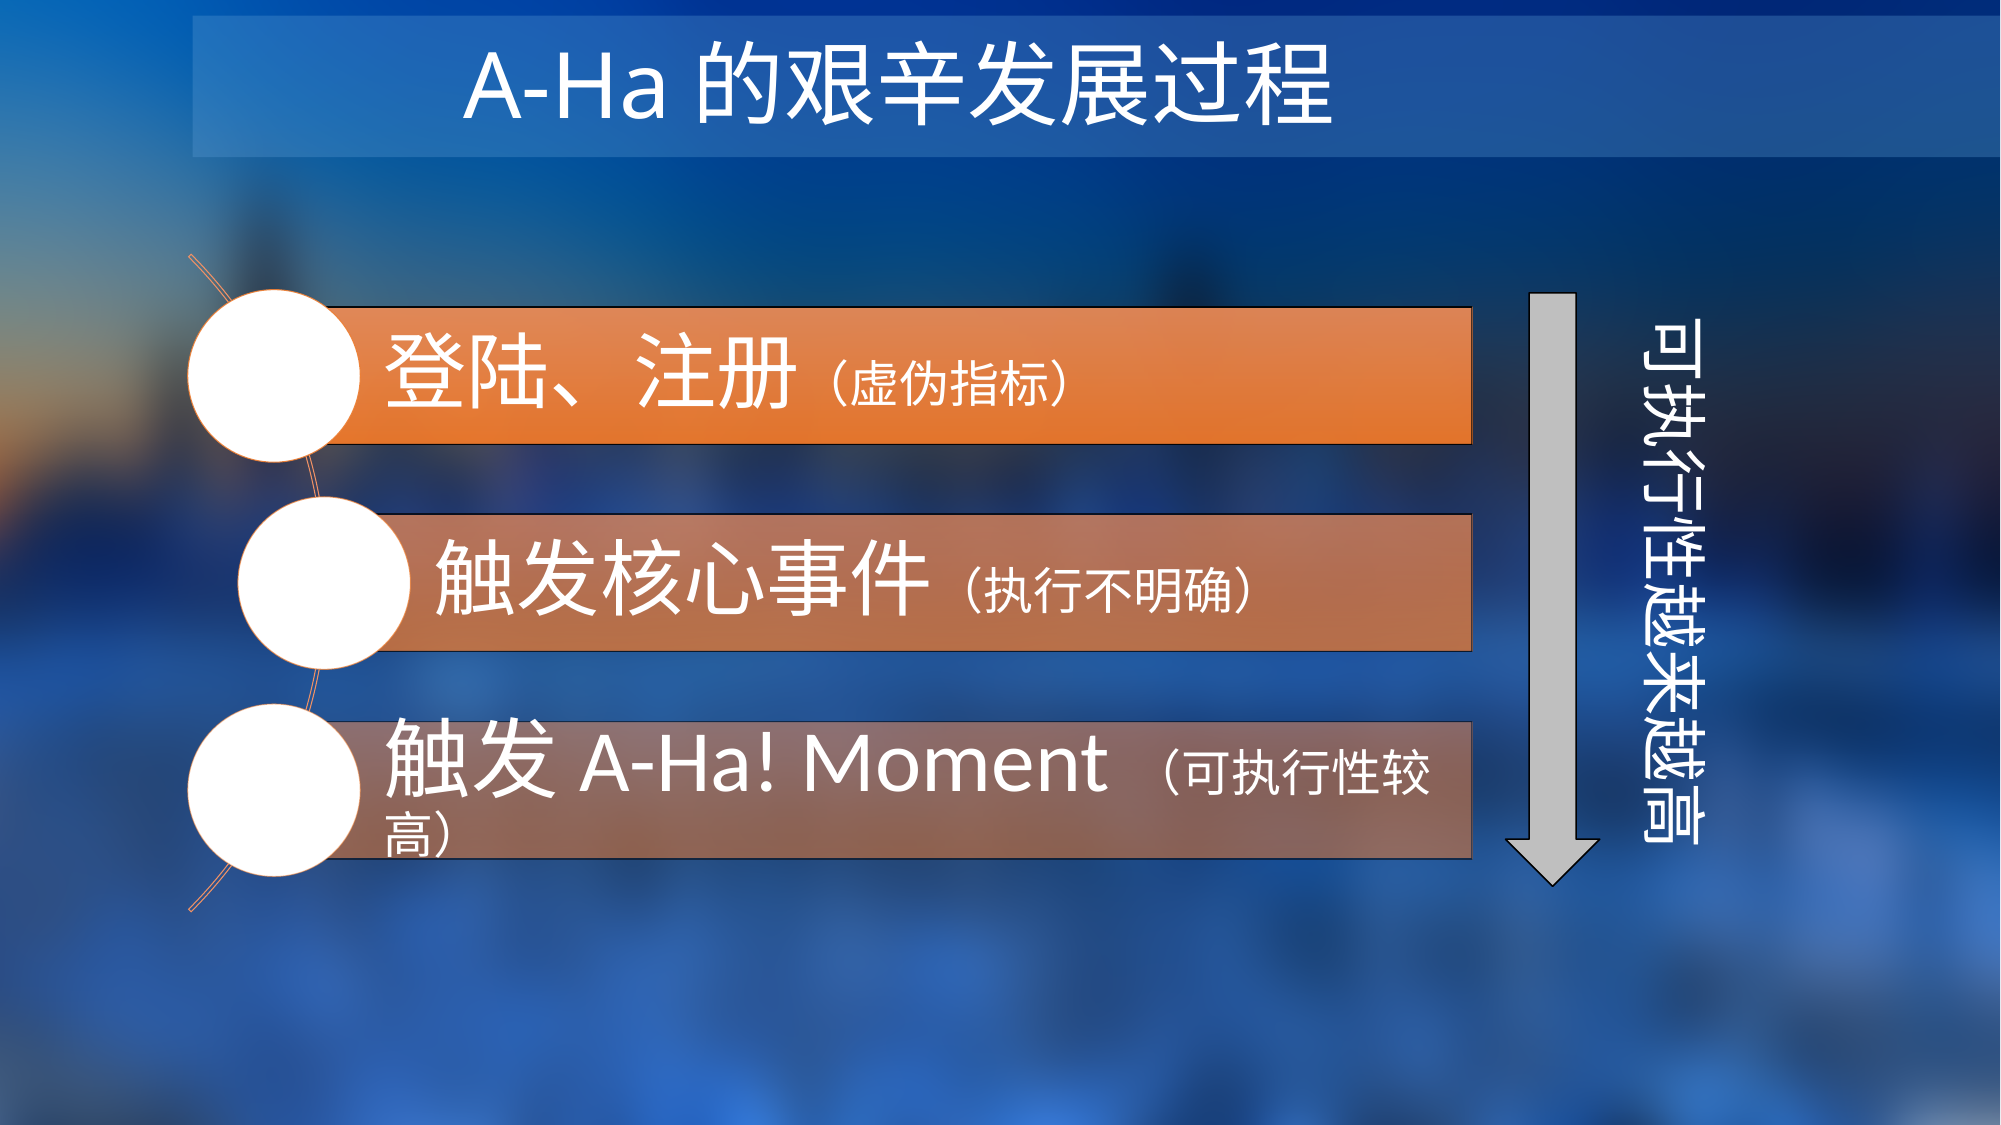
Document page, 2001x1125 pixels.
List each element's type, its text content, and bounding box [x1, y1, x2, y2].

picture [0, 0, 2001, 1125]
text_box [192, 15, 2000, 158]
title A-Ha的艰辛发展过程 [448, 31, 1934, 146]
text_box [1505, 292, 1600, 887]
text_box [177, 237, 1482, 929]
text_box 可执行性越来越高 [1612, 300, 1724, 873]
